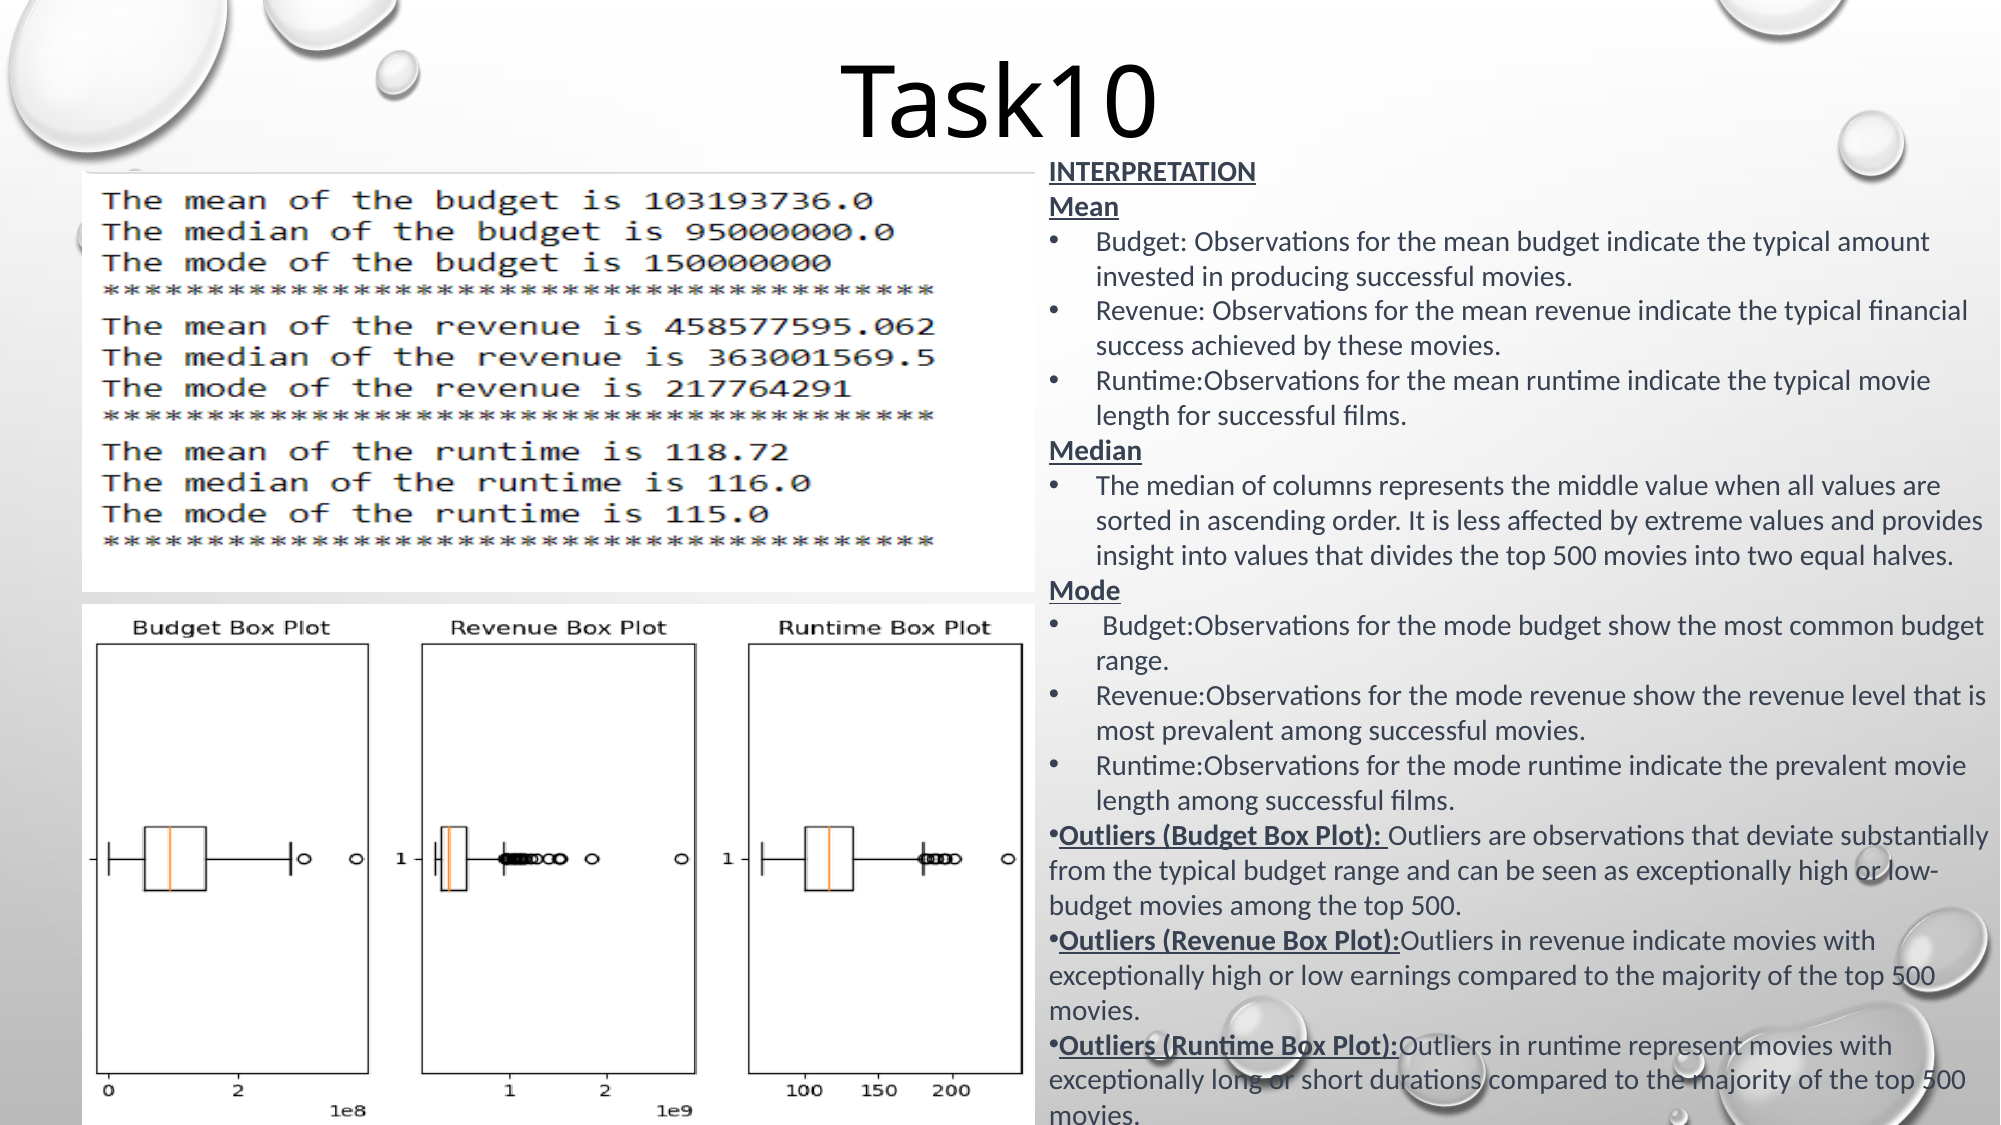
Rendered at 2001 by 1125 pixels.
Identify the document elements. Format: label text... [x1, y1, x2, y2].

text_box INTERPRETATION Mean Budget: Observations for the mean budget indicate the typical amount invested in producing successful movies. Revenue: Observations for the mean revenue indicate the typical financial success achieved by these movies. Runtime:Observations for the mean runtime indicate the typical movie length for successful films. Median The median of columns represents the middle value when all values are sorted in ascending order. It is less affected by extreme values and provides insight into values that divides the top 500 movies into two equal halves. Mode Budget:Observations for the mode budget show the most common budget range. Revenue:Observations for the mode revenue show the revenue level that is most prevalent among successful movies. Runtime:Observations for the mode runtime indicate the prevalent movie length among successful films. Outliers (Budget Box Plot): Outliers are observations that deviate substantially from the typical budget range and can be seen as exceptionally high or low-budget movies among the top 500. Outliers (Revenue Box Plot):Outliers in revenue indicate movies with exceptionally high or low earnings compared to the majority of the top 500 movies. Outliers (Runtime Box Plot):Outliers in runtime represent movies with exceptionally long or short durations compared to the majority of the top 500 movies. [1034, 144, 2000, 1125]
picture [0, 0, 2000, 1125]
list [82, 171, 1035, 592]
title Task10 [149, 38, 1851, 171]
